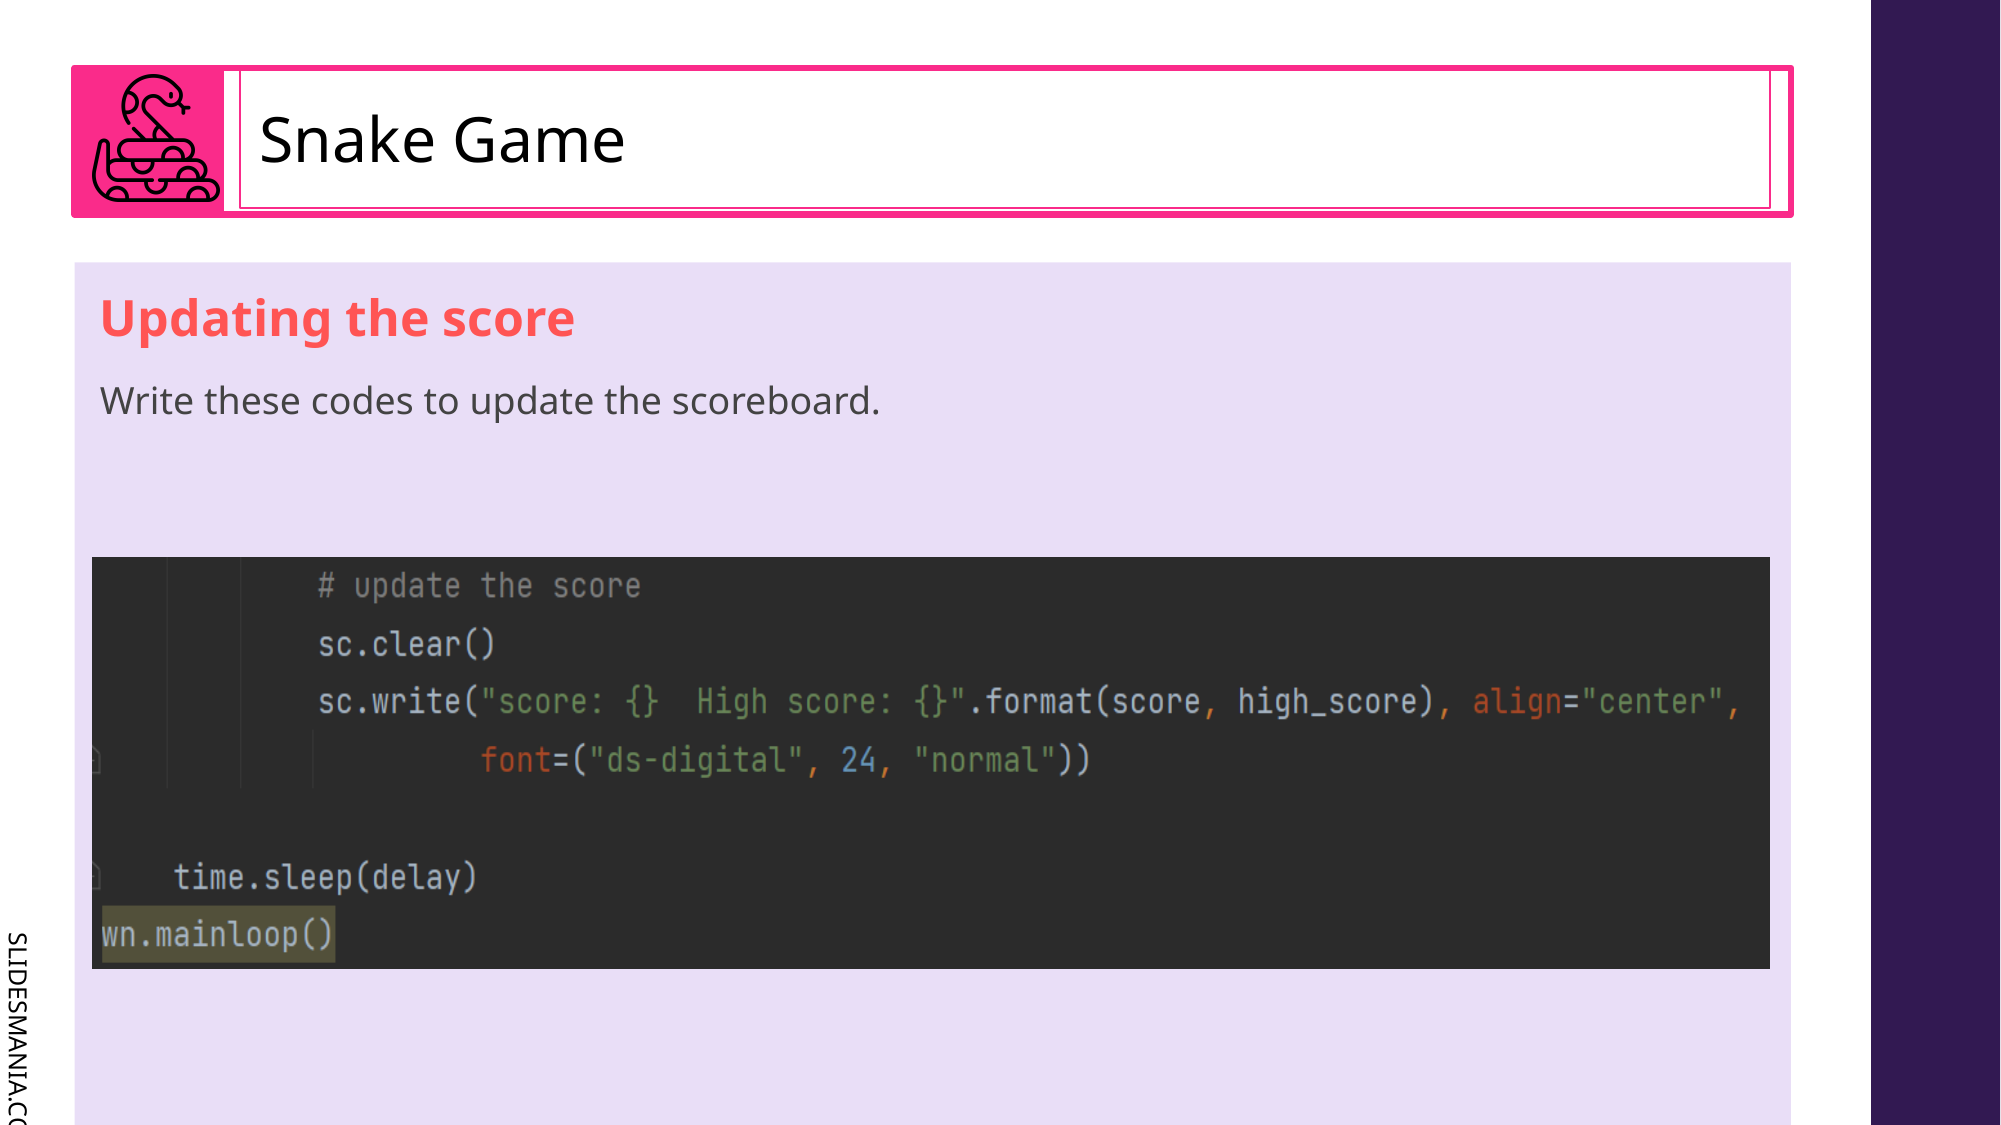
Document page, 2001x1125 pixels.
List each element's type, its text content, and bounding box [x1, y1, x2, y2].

subtitle Updating the score [79, 257, 1788, 357]
picture [92, 557, 1770, 969]
title Snake Game [239, 67, 1771, 209]
picture [92, 74, 220, 202]
list Write these codes to update the scoreboard. [79, 357, 1788, 533]
